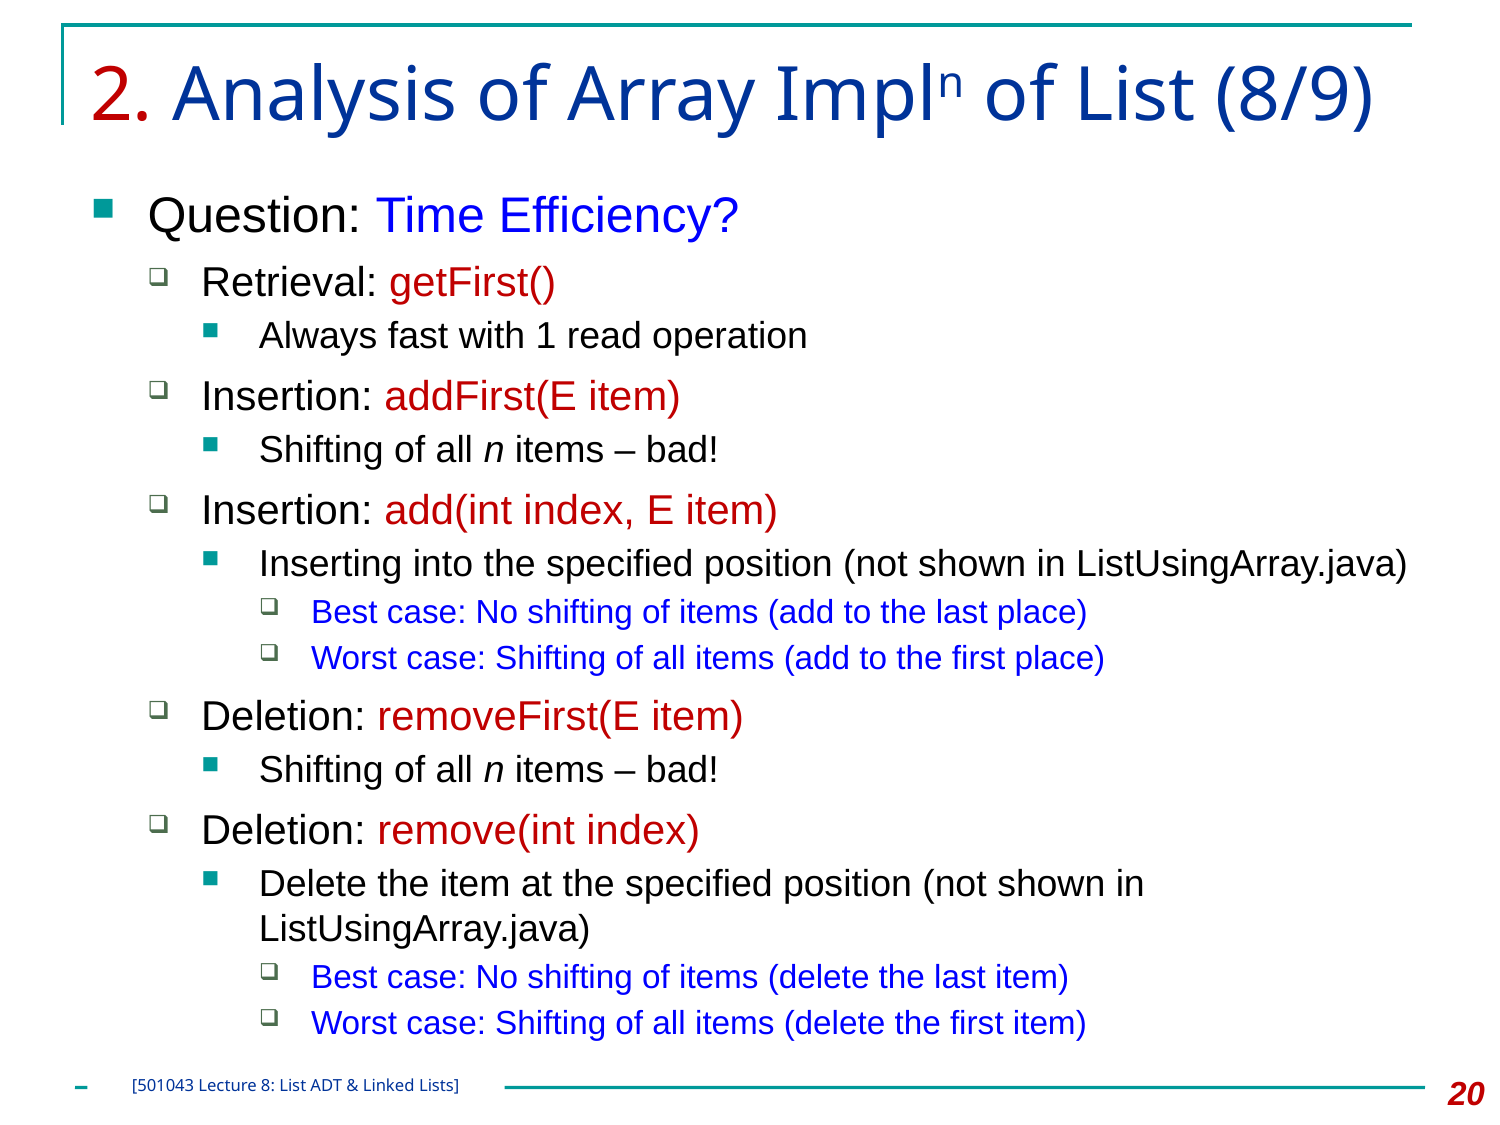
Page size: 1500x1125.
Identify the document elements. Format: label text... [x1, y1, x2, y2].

slide_number 20 [1400, 1065, 1500, 1125]
title 2. Analysis of Array Impln of List (8/9) [74, 37, 1426, 168]
text_box [501043 Lecture 8: List ADT & Linked Lists] [87, 1074, 505, 1105]
list Question: Time Efficiency? Retrieval: getFirst() Always fast with 1 read operation Insertion: addFirst(E item) Shifting of all n items – bad! Insertion: add(int index, E item) Inserting into the specified position (not shown in ListUsingArray.java) Best case: No shifting of items (add to the last place) Worst case: Shifting of all items (add to the first place) Deletion: removeFirst(E item) Shifting of all n items – bad! Deletion: remove(int index) Delete the item at the specified position (not shown in ListUsingArray.java) Best case: No shifting of items (delete the last item) Worst case: Shifting of all items (delete the first item) [75, 174, 1479, 1051]
